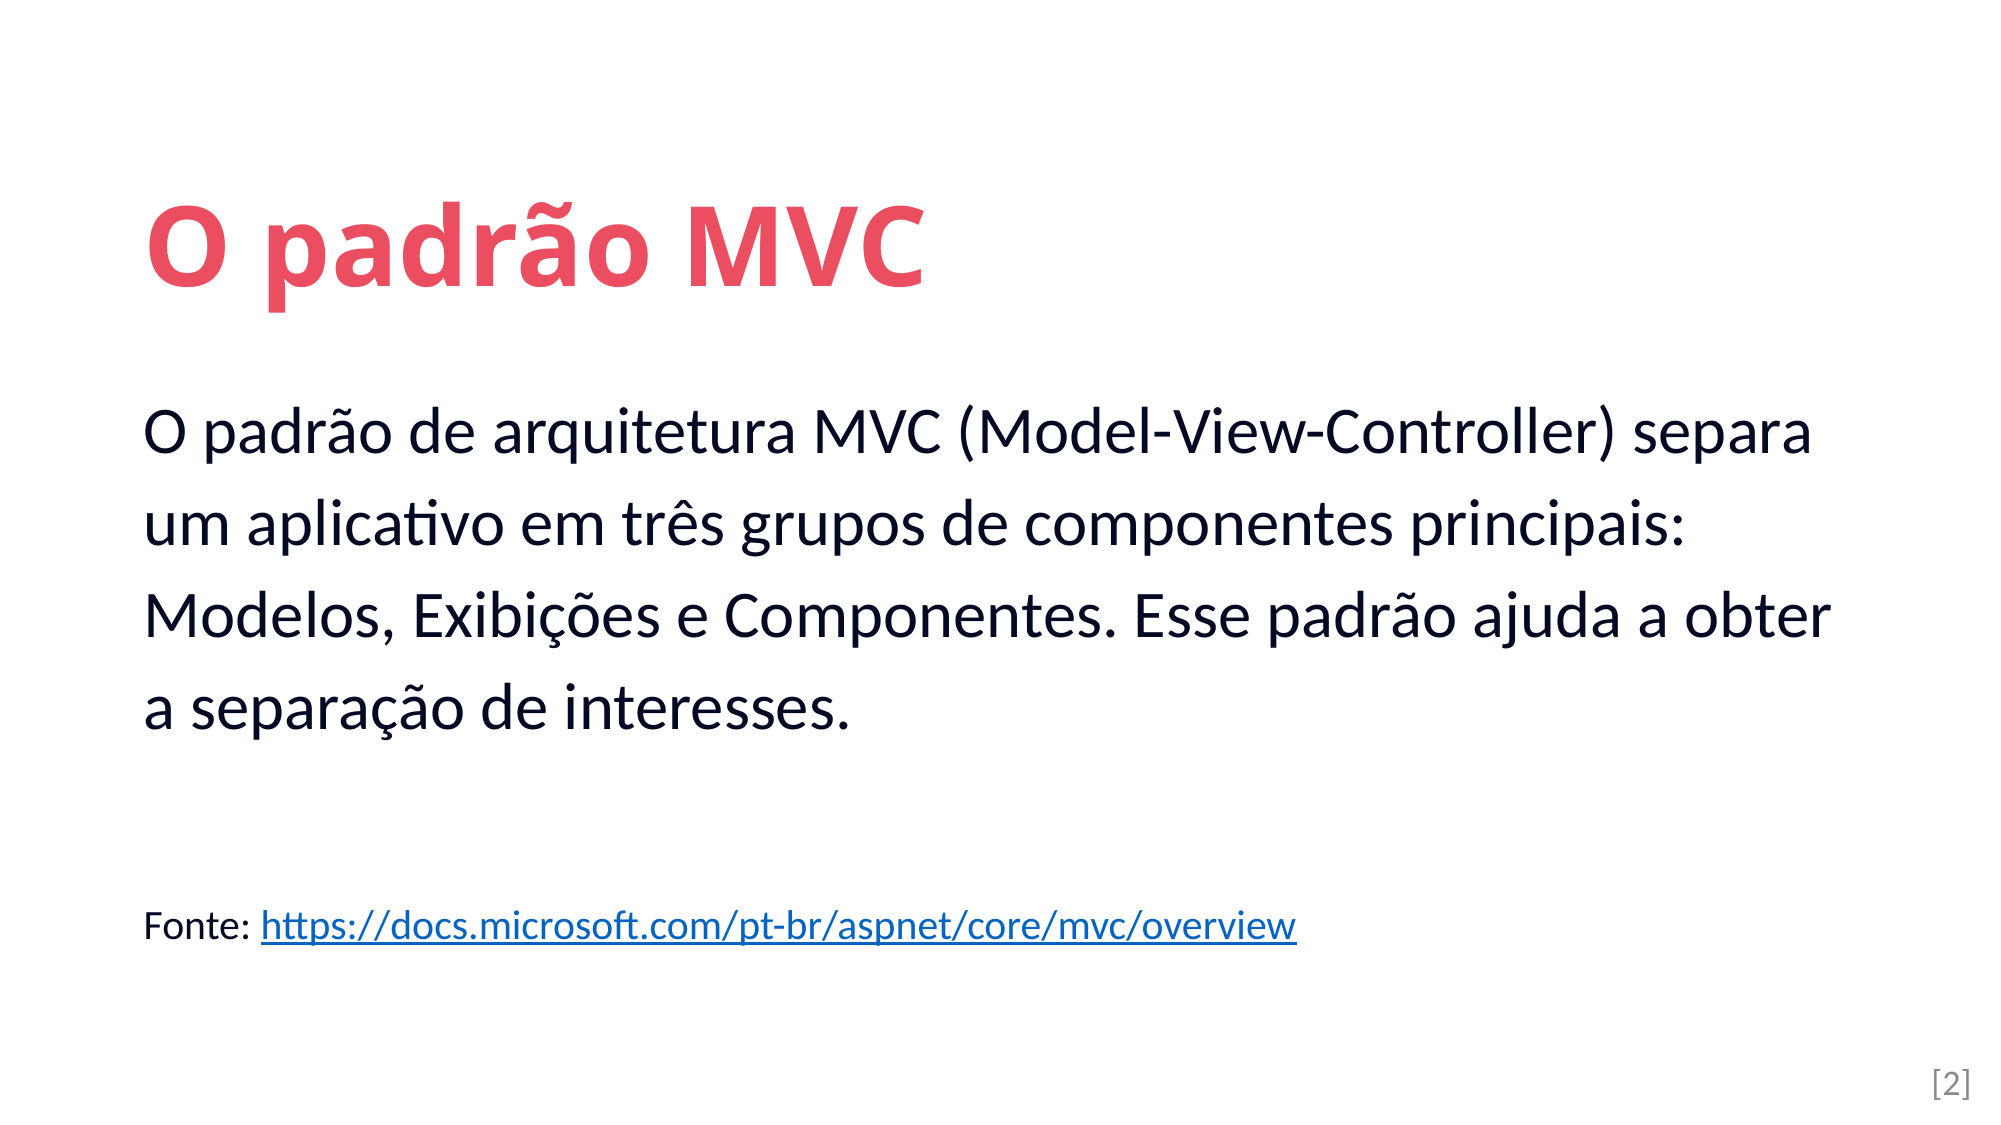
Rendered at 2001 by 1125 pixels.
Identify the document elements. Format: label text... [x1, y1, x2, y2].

slide_number [2] [1871, 1038, 1992, 1125]
text_box O padrão de arquitetura MVC (Model-View-Controller) separa um aplicativo em três grupos de componentes principais: Modelos, Exibições e Componentes. Esse padrão ajuda a obter a separação de interesses. Fonte: https://docs.microsoft.com/pt-br/aspnet/core/mvc/overview [123, 323, 1878, 999]
text_box O padrão MVC [123, 139, 1878, 323]
